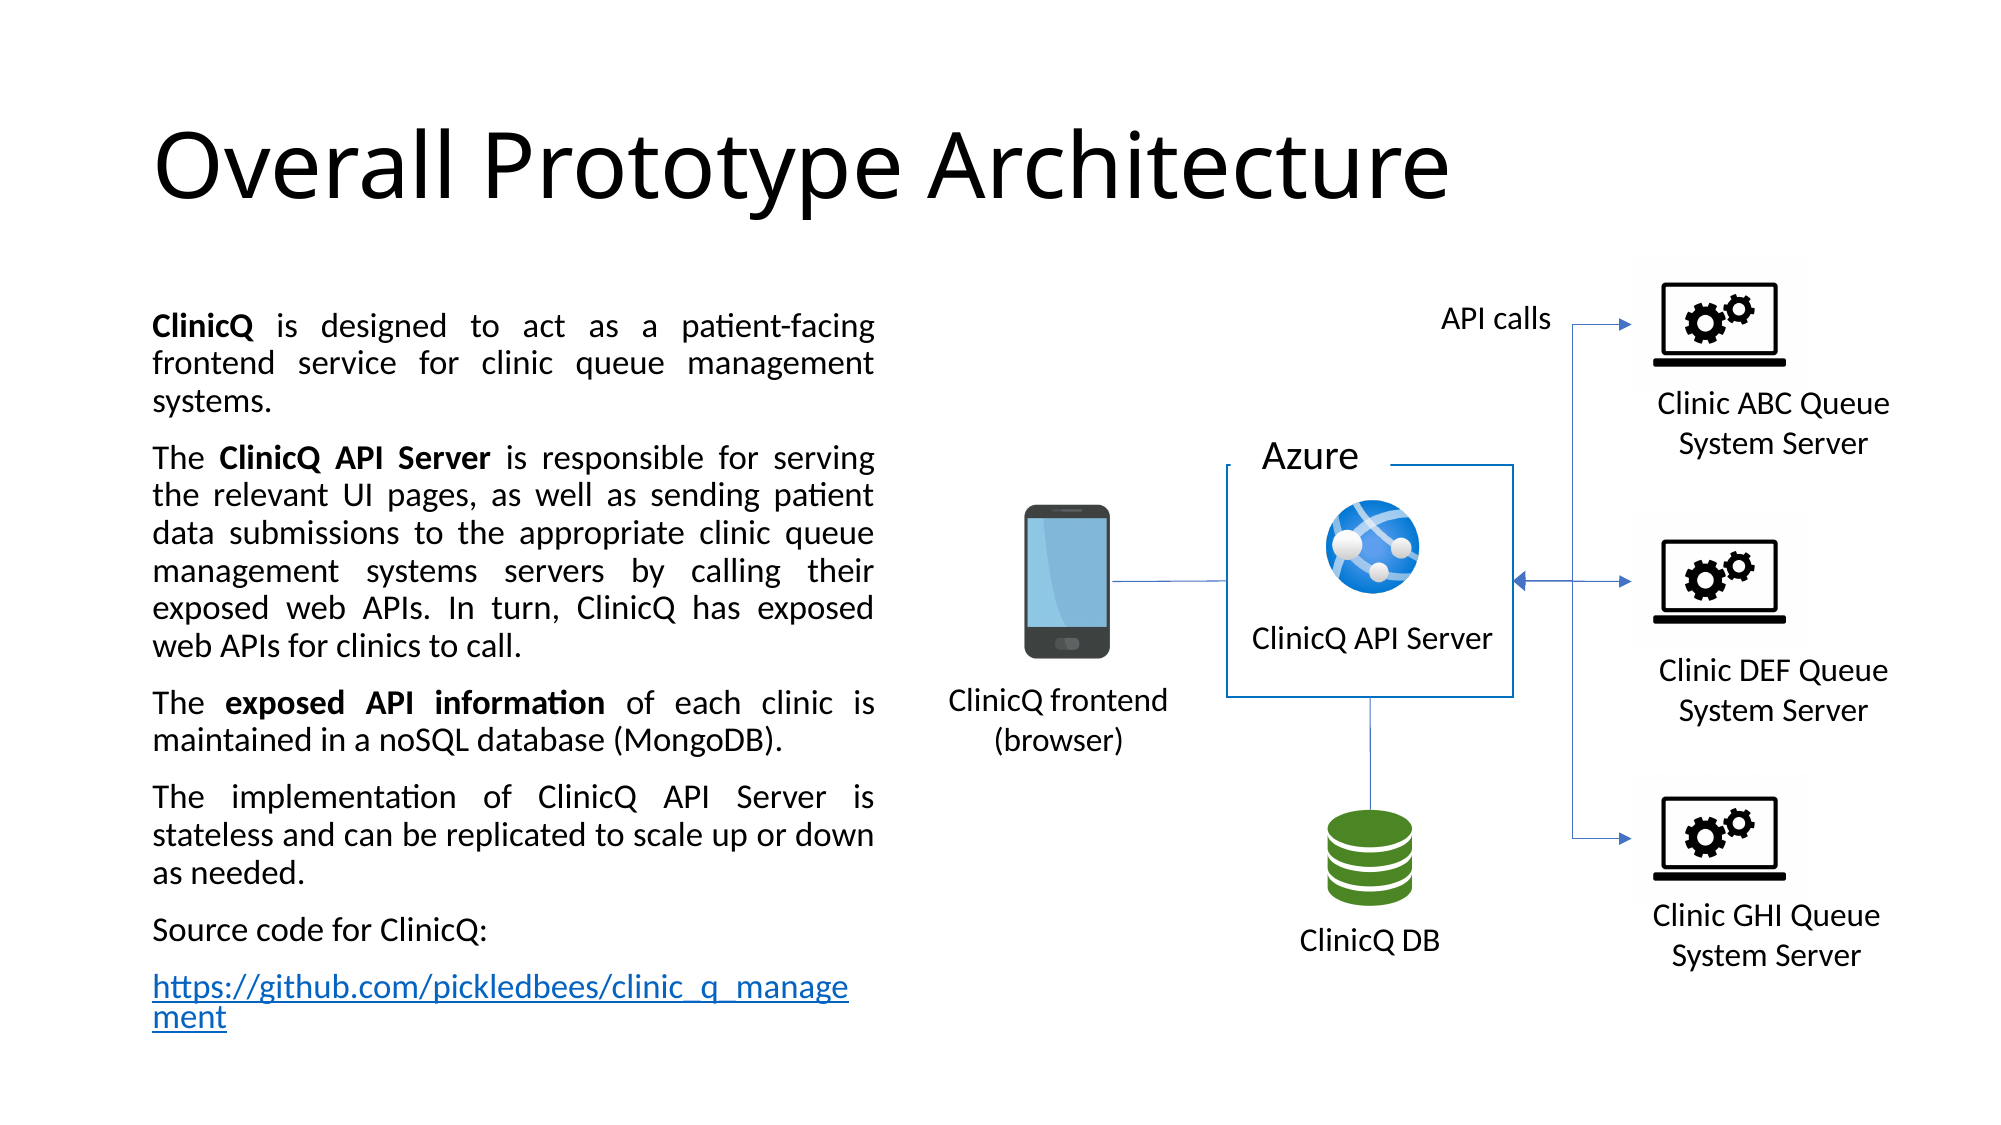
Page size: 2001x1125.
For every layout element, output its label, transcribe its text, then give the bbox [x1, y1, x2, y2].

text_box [1227, 420, 1512, 697]
text_box Clinic ABC Queue System Server [1638, 373, 1910, 469]
picture [1631, 772, 1808, 905]
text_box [1512, 324, 1632, 580]
picture [1632, 515, 1808, 648]
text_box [1243, 809, 1498, 967]
text_box ClinicQ frontend (browser) [923, 670, 1195, 766]
title Overall Prototype Architecture [137, 59, 1863, 278]
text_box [1512, 582, 1632, 839]
list ClinicQ is designed to act as a patient-facing frontend service for clinic queue management systems. The ClinicQ API Server is responsible for serving the relevant UI pages, as well as sending patient data submissions to the appropriate clinic queue management systems servers by calling their exposed web APIs. In turn, ClinicQ has exposed web APIs for clinics to call. The exposed API information of each clinic is maintained in a noSQL database (MongoDB). The implementation of ClinicQ API Server is stateless and can be replicated to scale up or down as needed. Source code for ClinicQ: https://github.com/pickledbees/clinic_q_management [137, 299, 891, 1014]
text_box Clinic GHI Queue System Server [1631, 886, 1903, 981]
text_box Clinic DEF Queue System Server [1638, 640, 1910, 736]
picture [1021, 501, 1113, 662]
picture [1631, 258, 1808, 391]
text_box API calls [1360, 288, 1631, 344]
